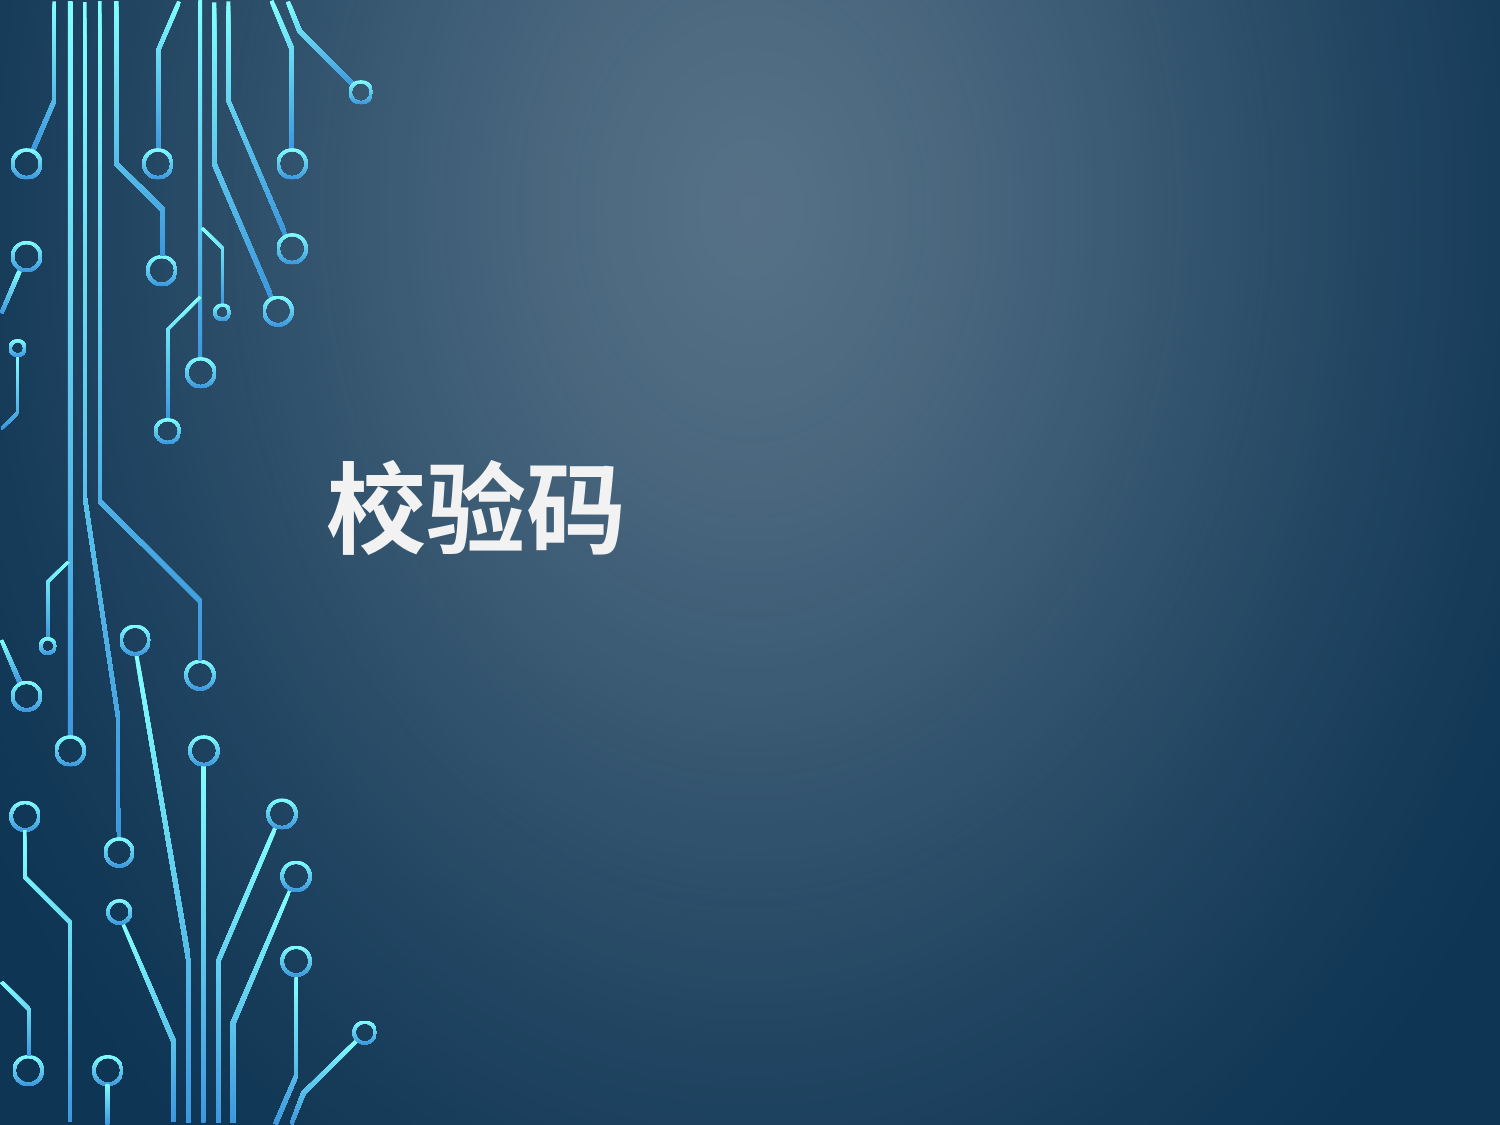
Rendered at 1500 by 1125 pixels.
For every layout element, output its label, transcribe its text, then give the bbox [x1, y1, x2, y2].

title 校验码 [311, 184, 1394, 576]
